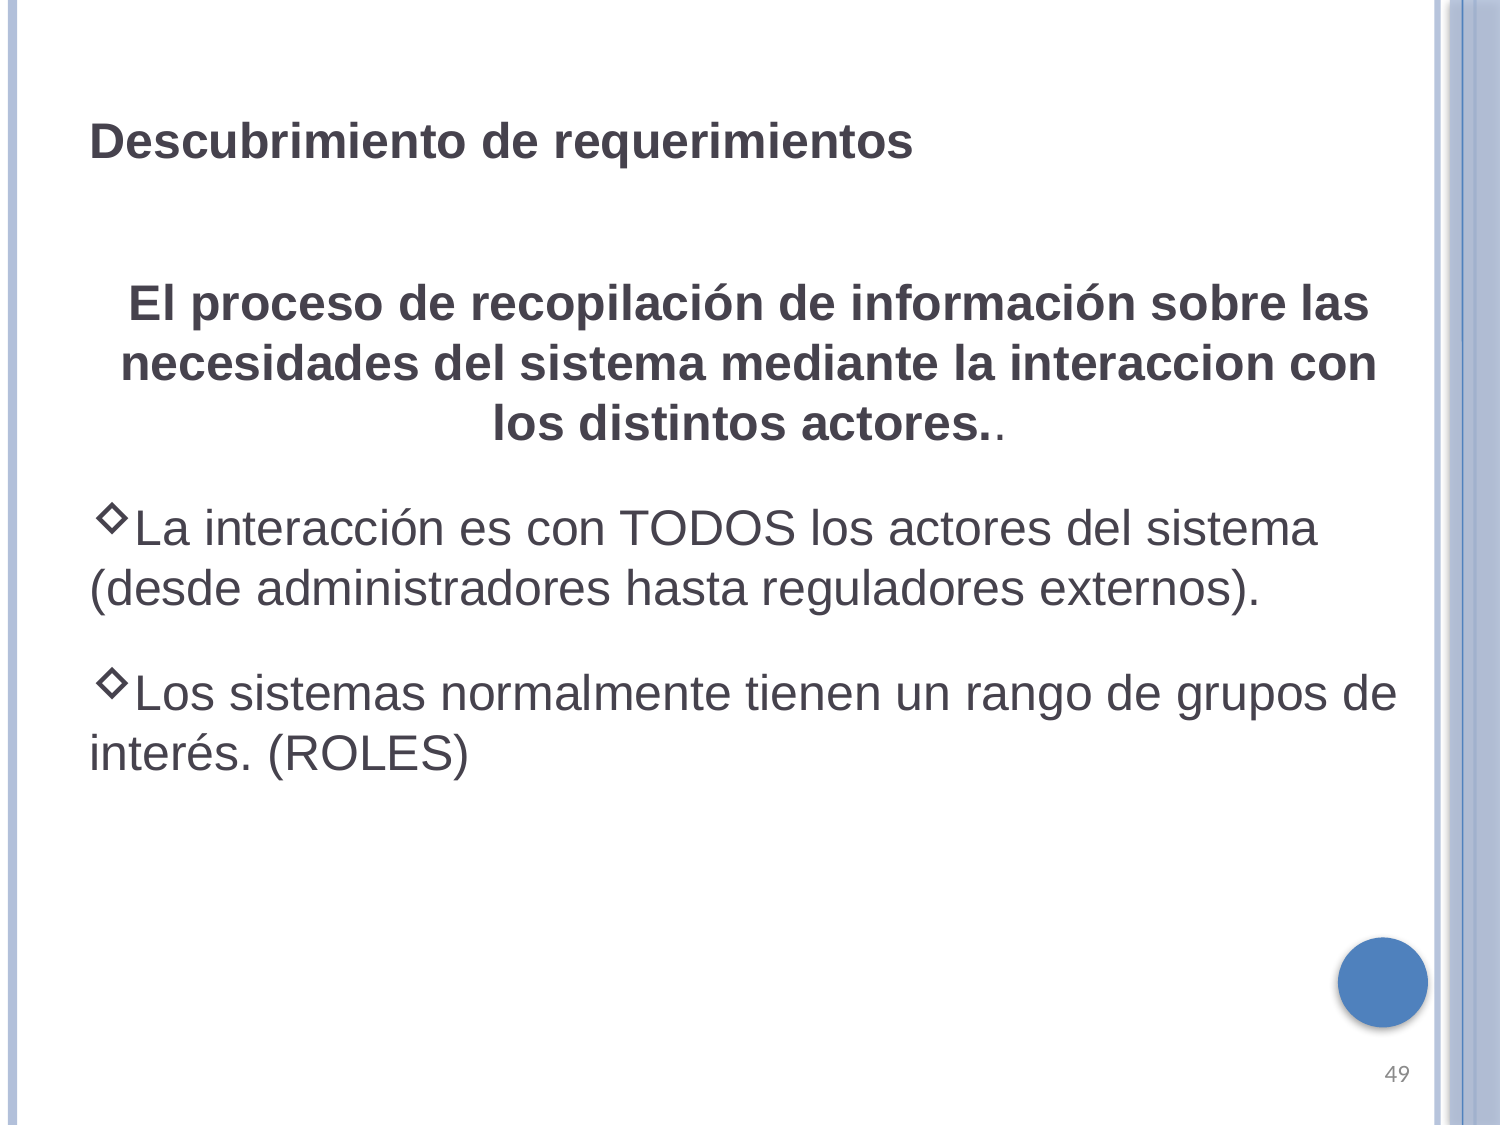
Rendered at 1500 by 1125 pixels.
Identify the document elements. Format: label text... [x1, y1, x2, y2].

text_box 49 [1074, 1042, 1425, 1103]
text_box El proceso de recopilación de información sobre las necesidades del sistema mediante la interaccion con los distintos actores.. La interacción es con TODOS los actores del sistema (desde administradores hasta reguladores externos). Los sistemas normalmente tienen un rango de grupos de interés. (ROLES) [75, 262, 1425, 1005]
text_box Descubrimiento de requerimientos [74, 45, 1272, 233]
